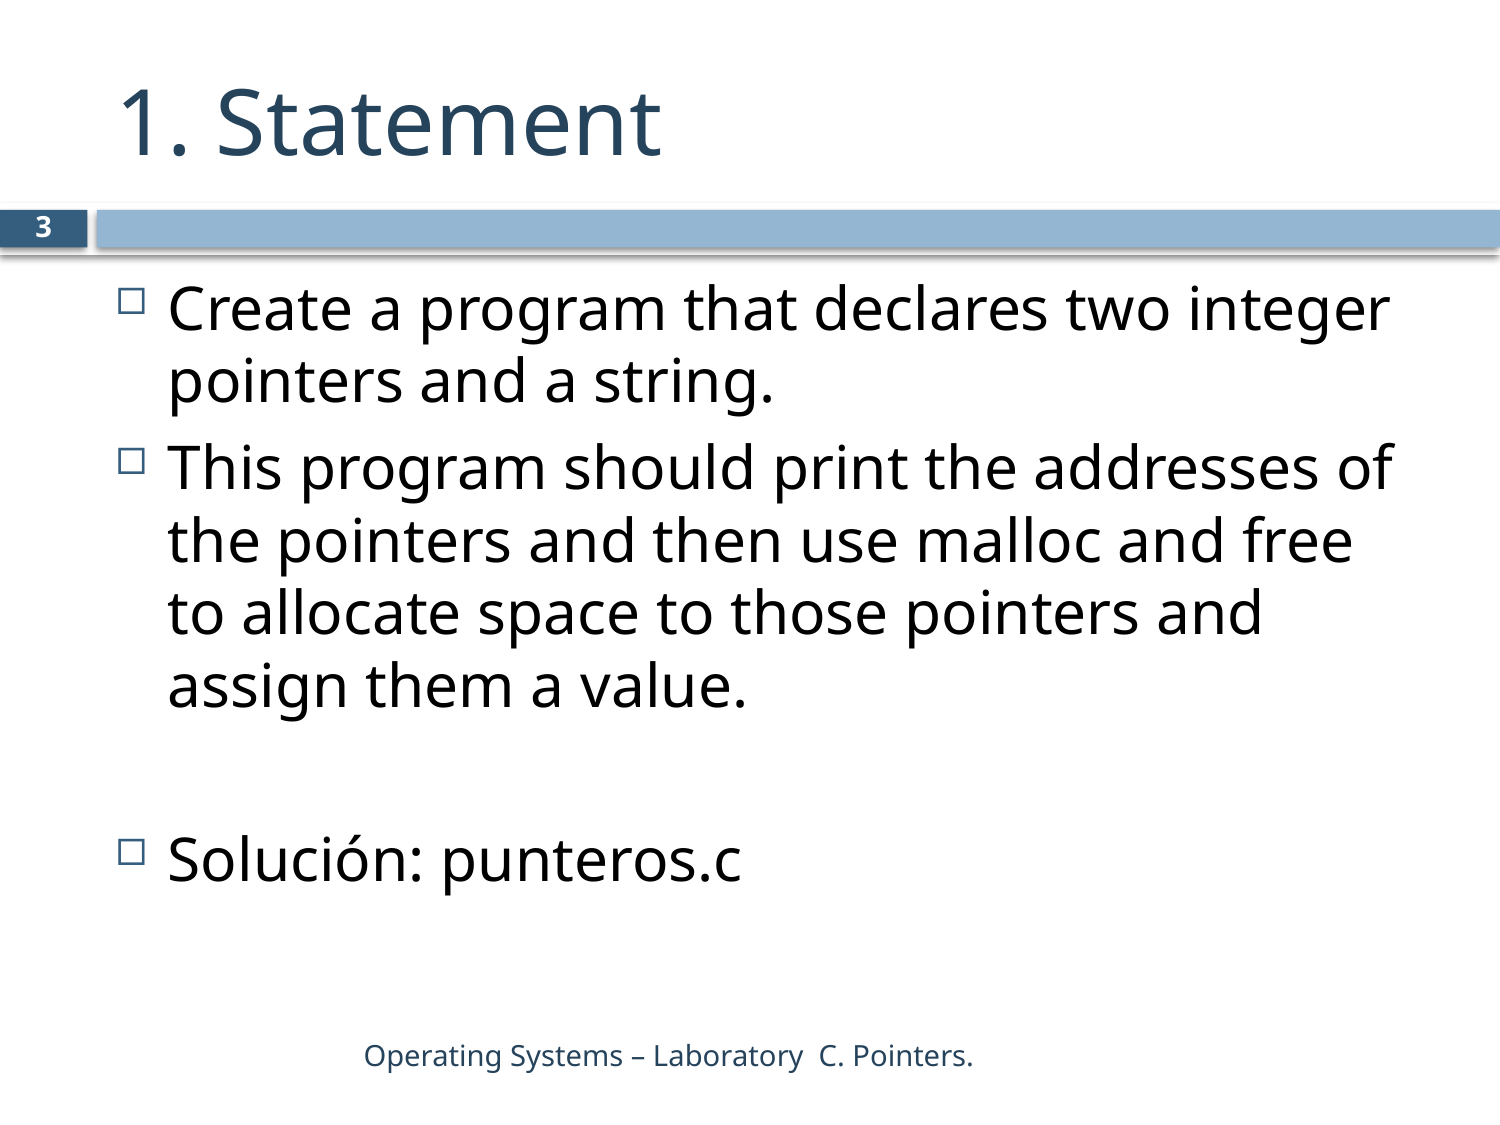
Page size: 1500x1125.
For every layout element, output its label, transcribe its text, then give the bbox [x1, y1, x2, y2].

slide_number 3 [0, 208, 88, 249]
title 1. Statement [100, 37, 1439, 201]
footer Operating Systems – Laboratory C. Pointers. [99, 1025, 990, 1085]
list Create a program that declares two integer pointers and a string. This program should print the addresses of the pointers and then use malloc and free to allocate space to those pointers and assign them a value. Solución: punteros.c [100, 262, 1439, 1001]
